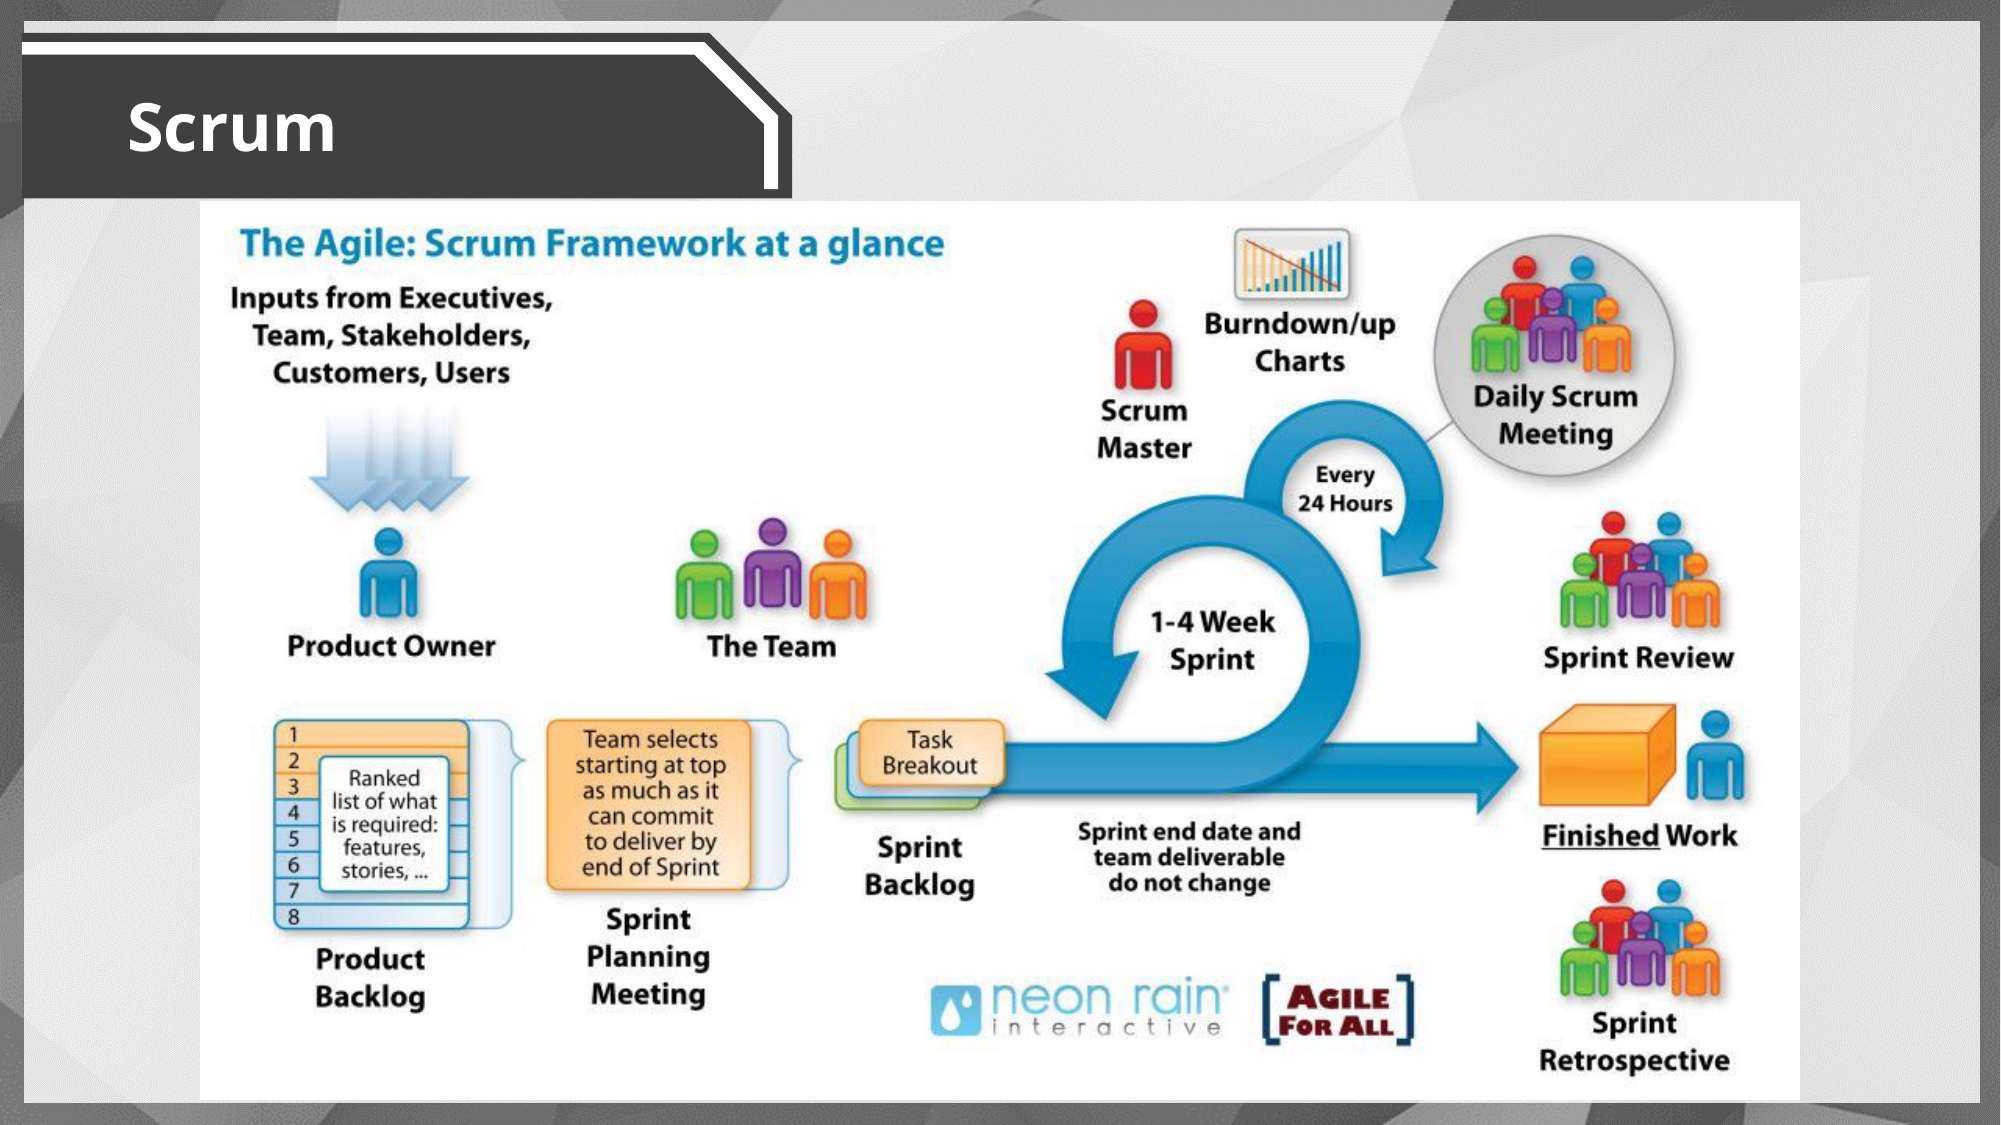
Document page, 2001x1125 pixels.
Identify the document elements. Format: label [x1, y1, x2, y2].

text_box [21, 32, 793, 199]
picture [0, 0, 2001, 1125]
